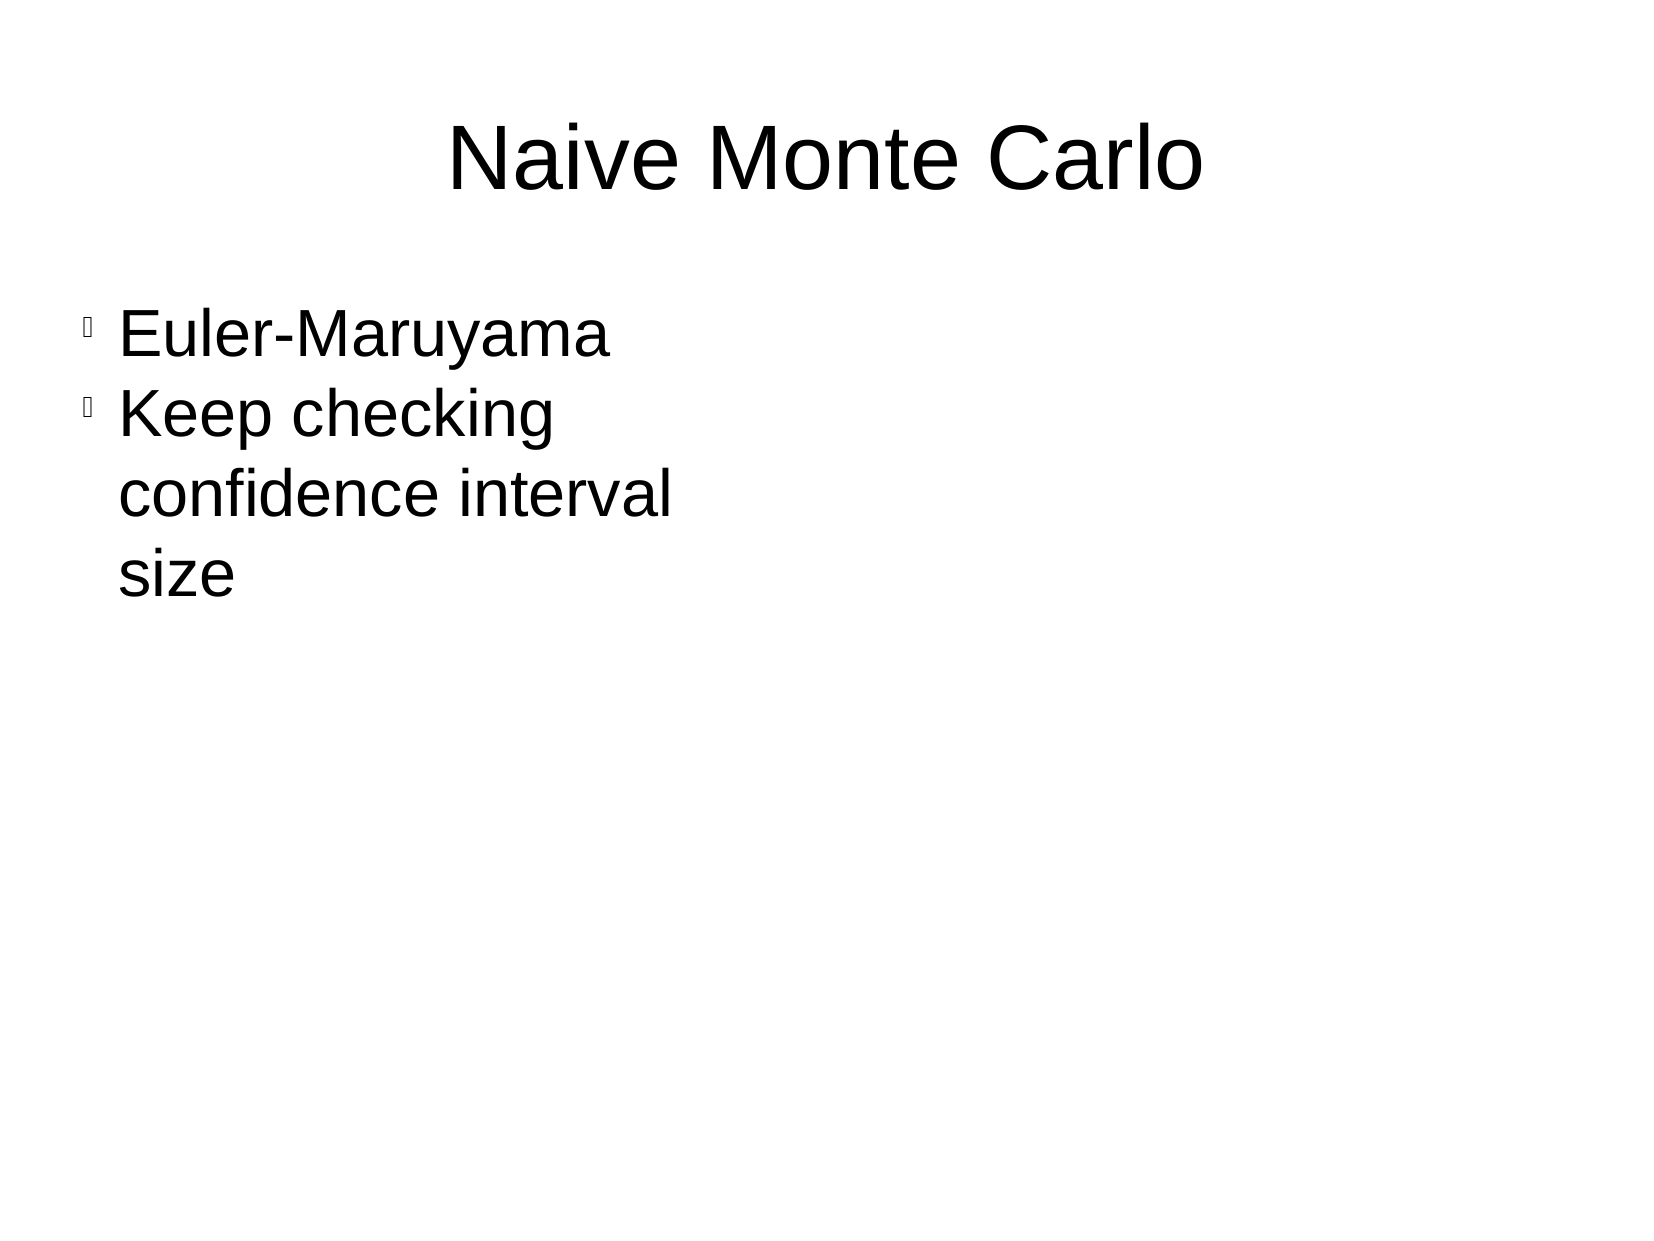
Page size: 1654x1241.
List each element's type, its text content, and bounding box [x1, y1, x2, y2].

text_box Naive Monte Carlo [82, 49, 1571, 257]
text_box Euler-Maruyama Keep checking confidence interval size [82, 290, 809, 1010]
